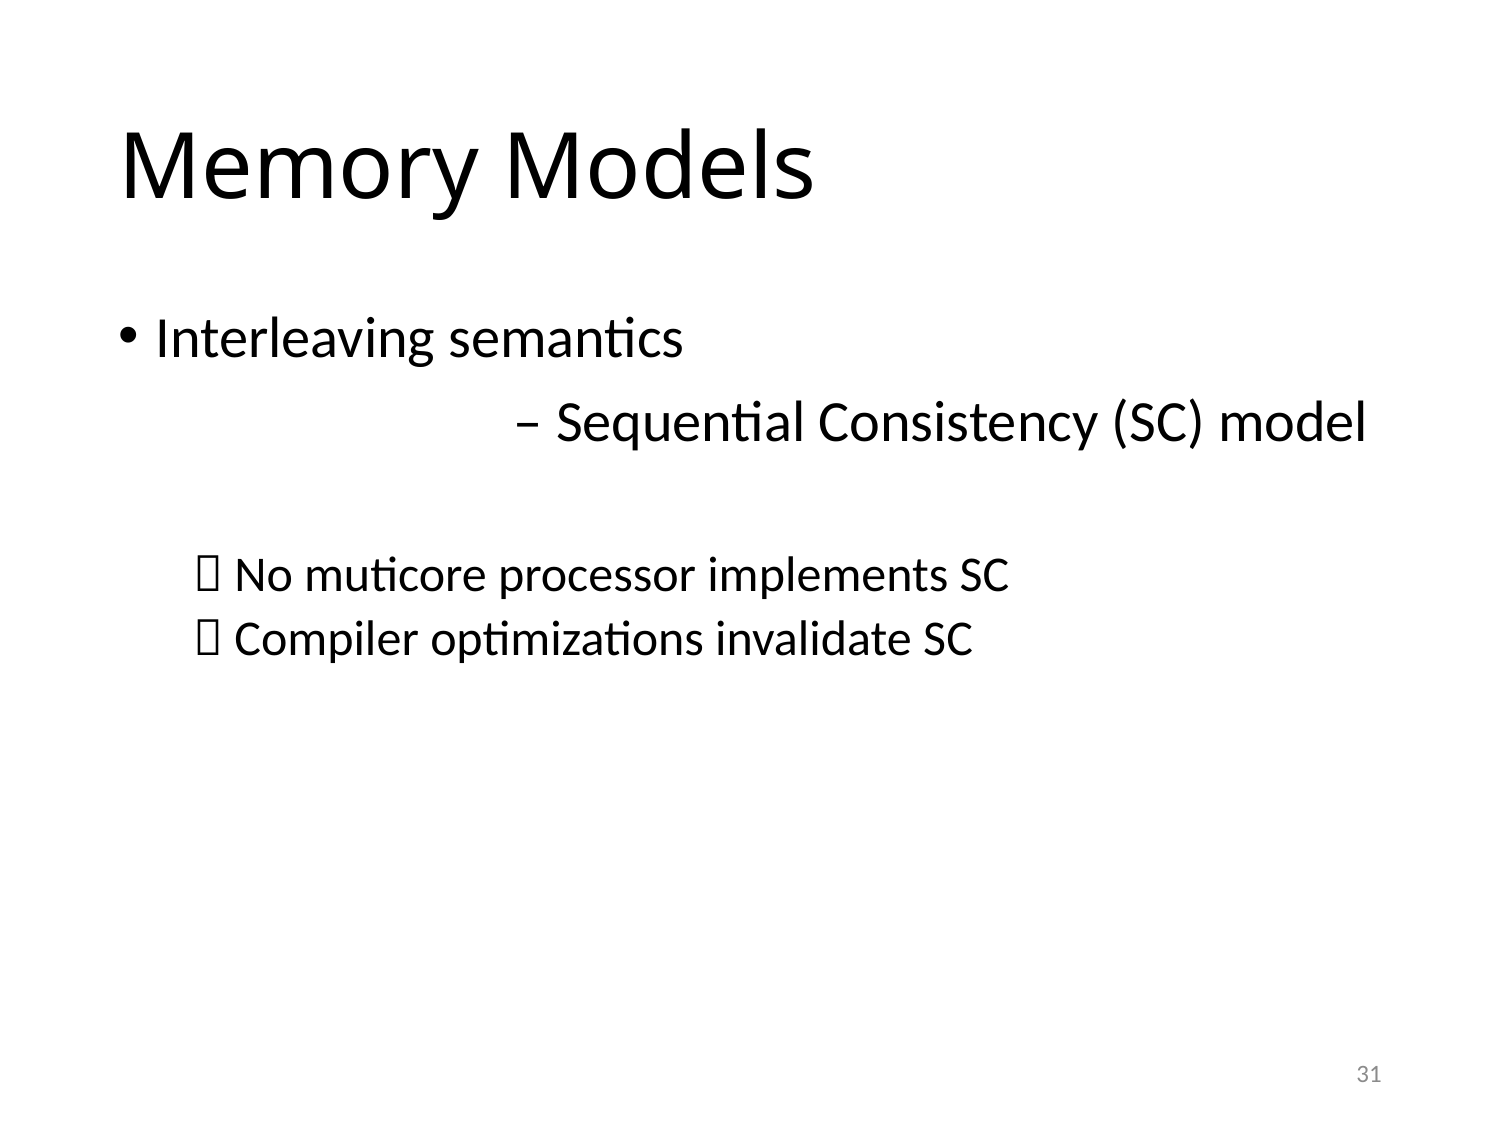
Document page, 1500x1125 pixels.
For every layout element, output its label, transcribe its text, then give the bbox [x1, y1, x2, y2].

title Memory Models [103, 59, 1397, 278]
slide_number 31 [1059, 1042, 1397, 1103]
list Interleaving semantics – Sequential Consistency (SC) model  No muticore processor implements SC  Compiler optimizations invalidate SC [103, 299, 1397, 1014]
